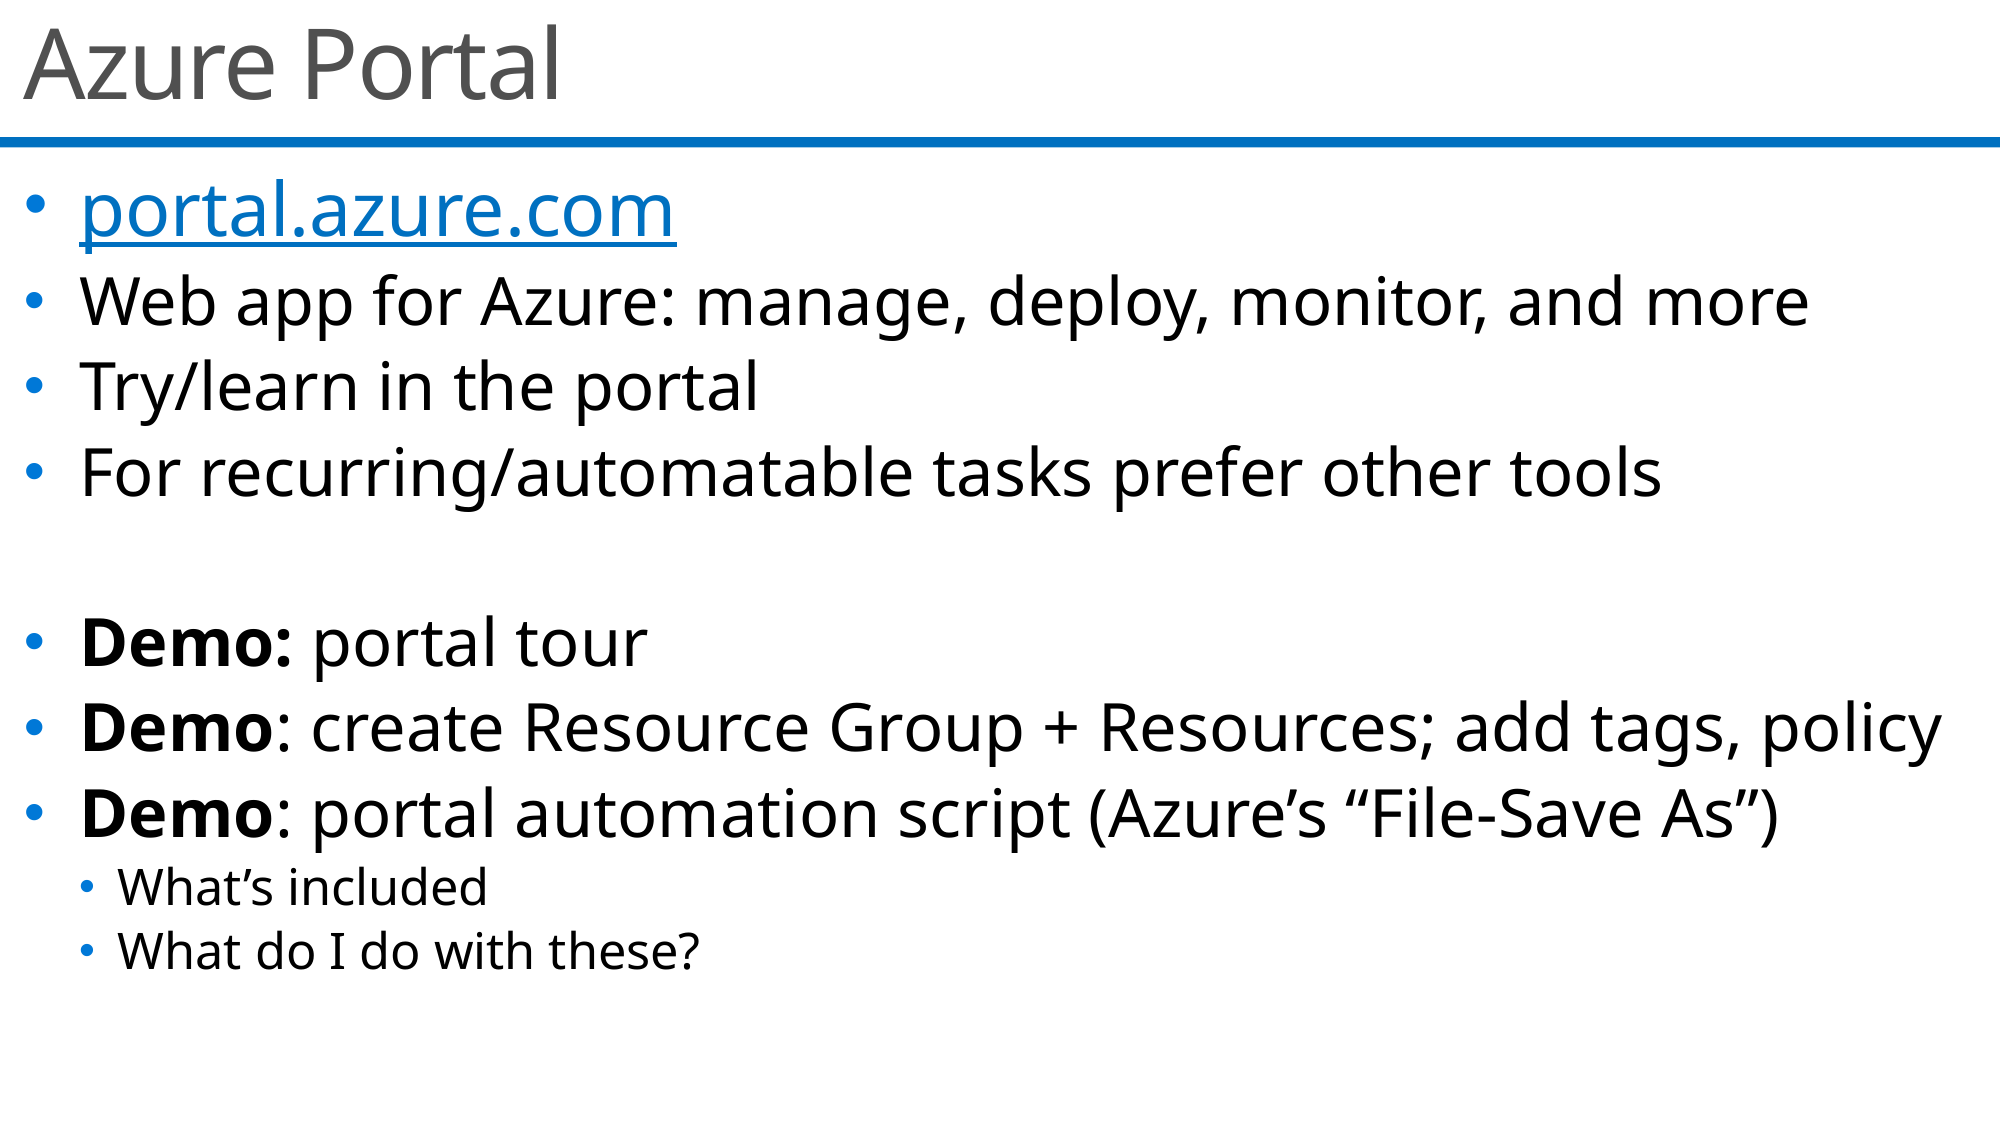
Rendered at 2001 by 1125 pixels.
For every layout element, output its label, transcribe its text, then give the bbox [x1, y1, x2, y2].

title Azure Portal [0, 0, 2000, 137]
text_box [0, 137, 2000, 148]
list portal.azure.com Web app for Azure: manage, deploy, monitor, and more Try/learn in the portal For recurring/automatable tasks prefer other tools Demo: portal tour Demo: create Resource Group + Resources; add tags, policy Demo: portal automation script (Azure’s “File-Save As”) What’s included What do I do with these? [0, 148, 2000, 1016]
